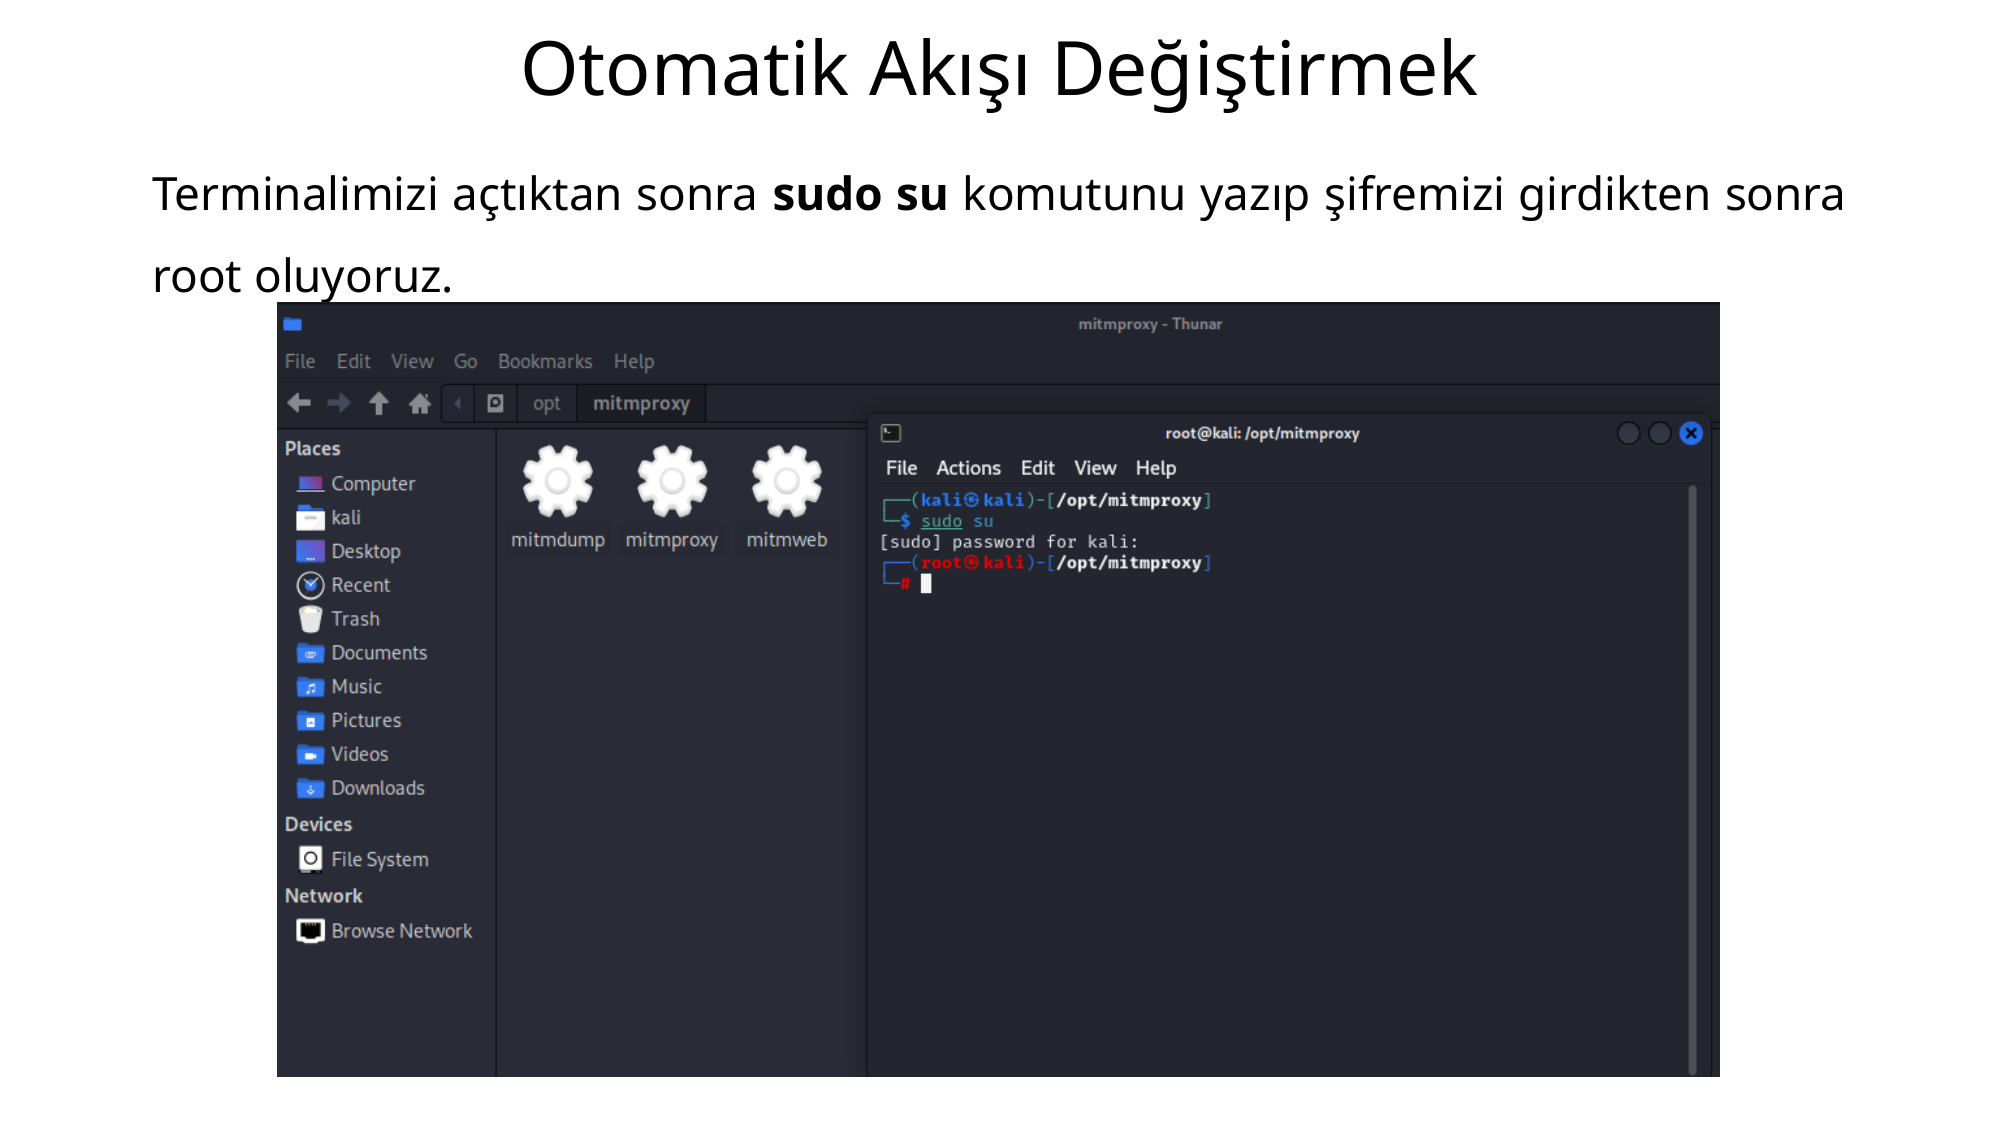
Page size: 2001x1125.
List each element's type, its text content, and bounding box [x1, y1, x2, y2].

title Otomatik Akışı Değiştirmek [137, 18, 1863, 112]
picture [277, 301, 1720, 1078]
list Terminalimizi açtıktan sonra sudo su komutunu yazıp şifremizi girdikten sonra root oluyoruz. [137, 129, 1863, 1014]
